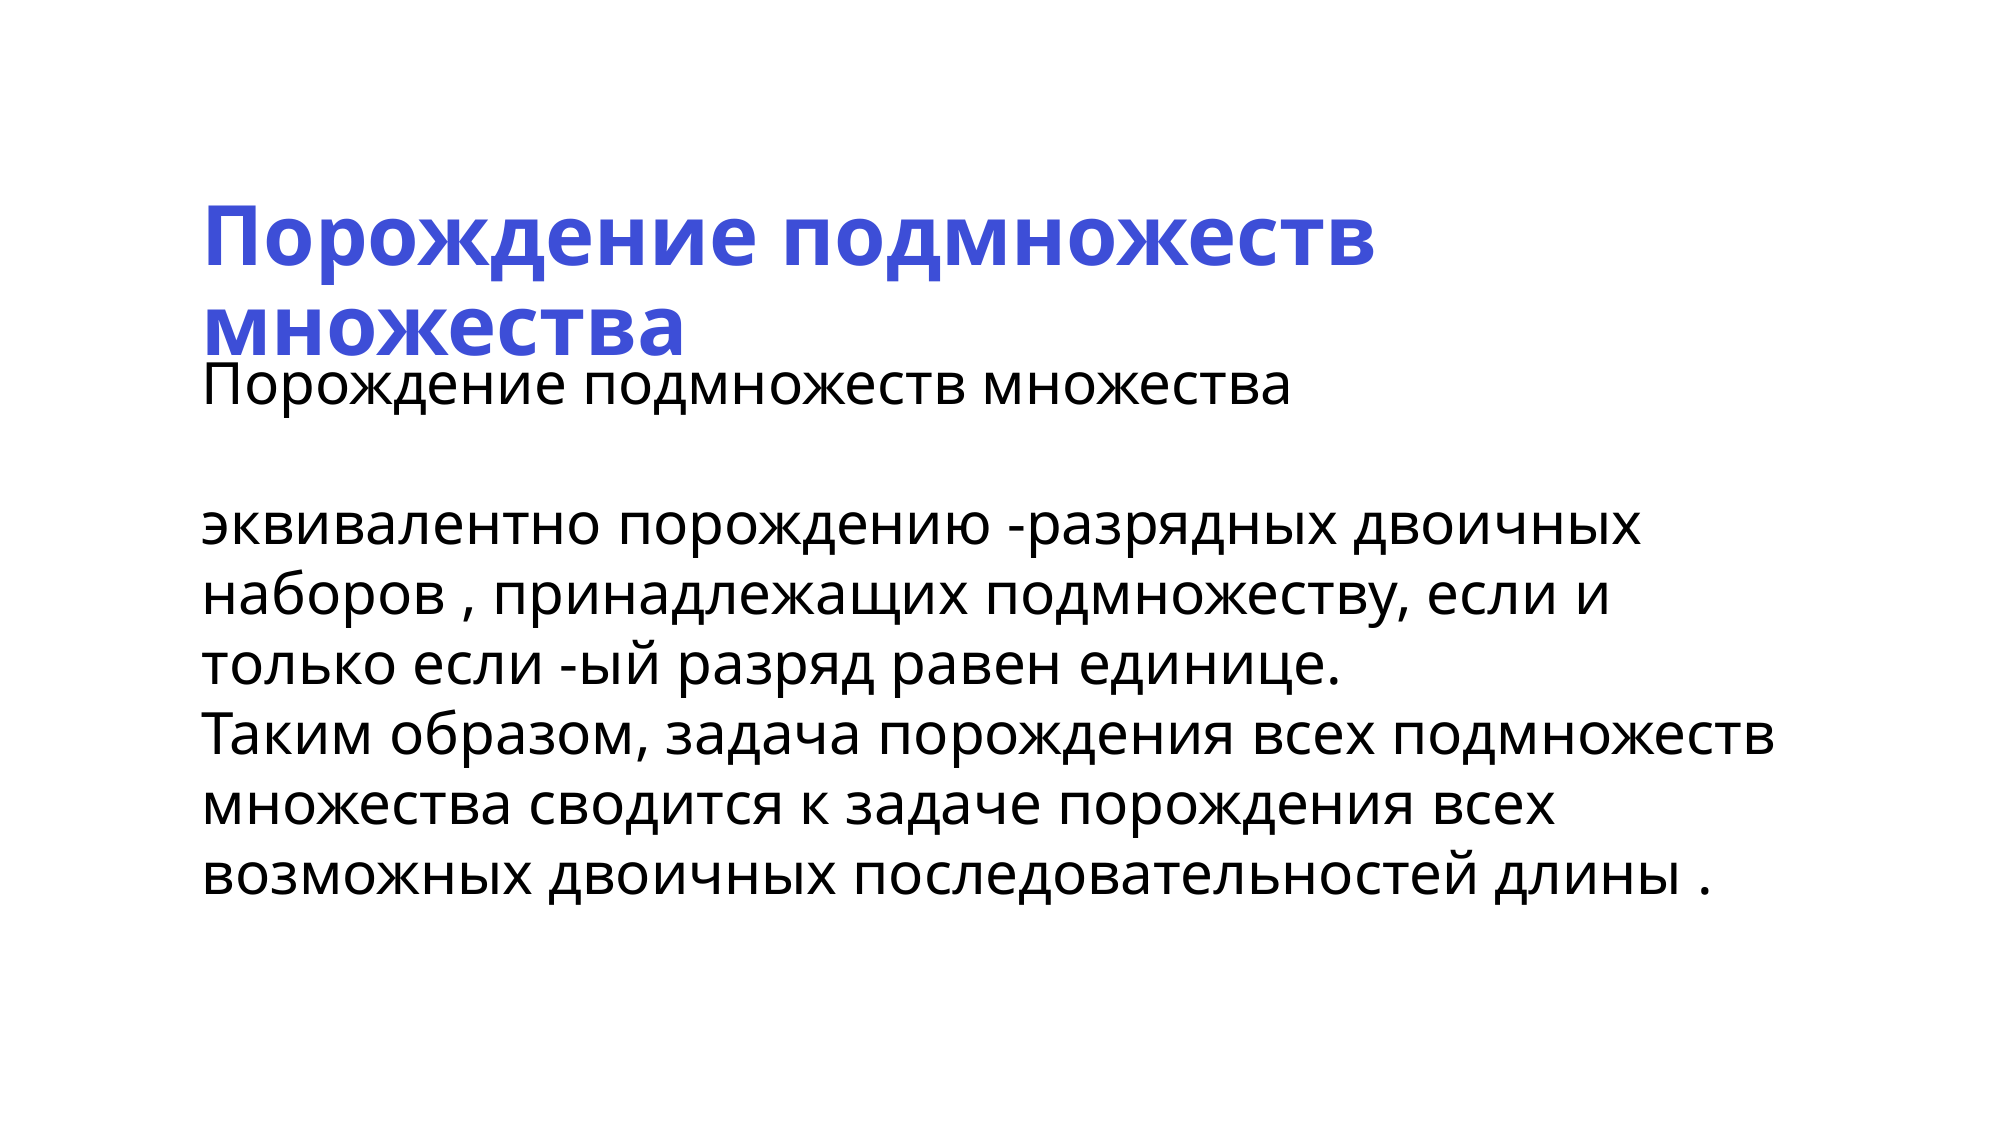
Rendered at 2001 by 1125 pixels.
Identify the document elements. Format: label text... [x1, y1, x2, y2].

text_box [31, 316, 1899, 571]
text_box Порождение подмножеств множества [186, 186, 1816, 307]
